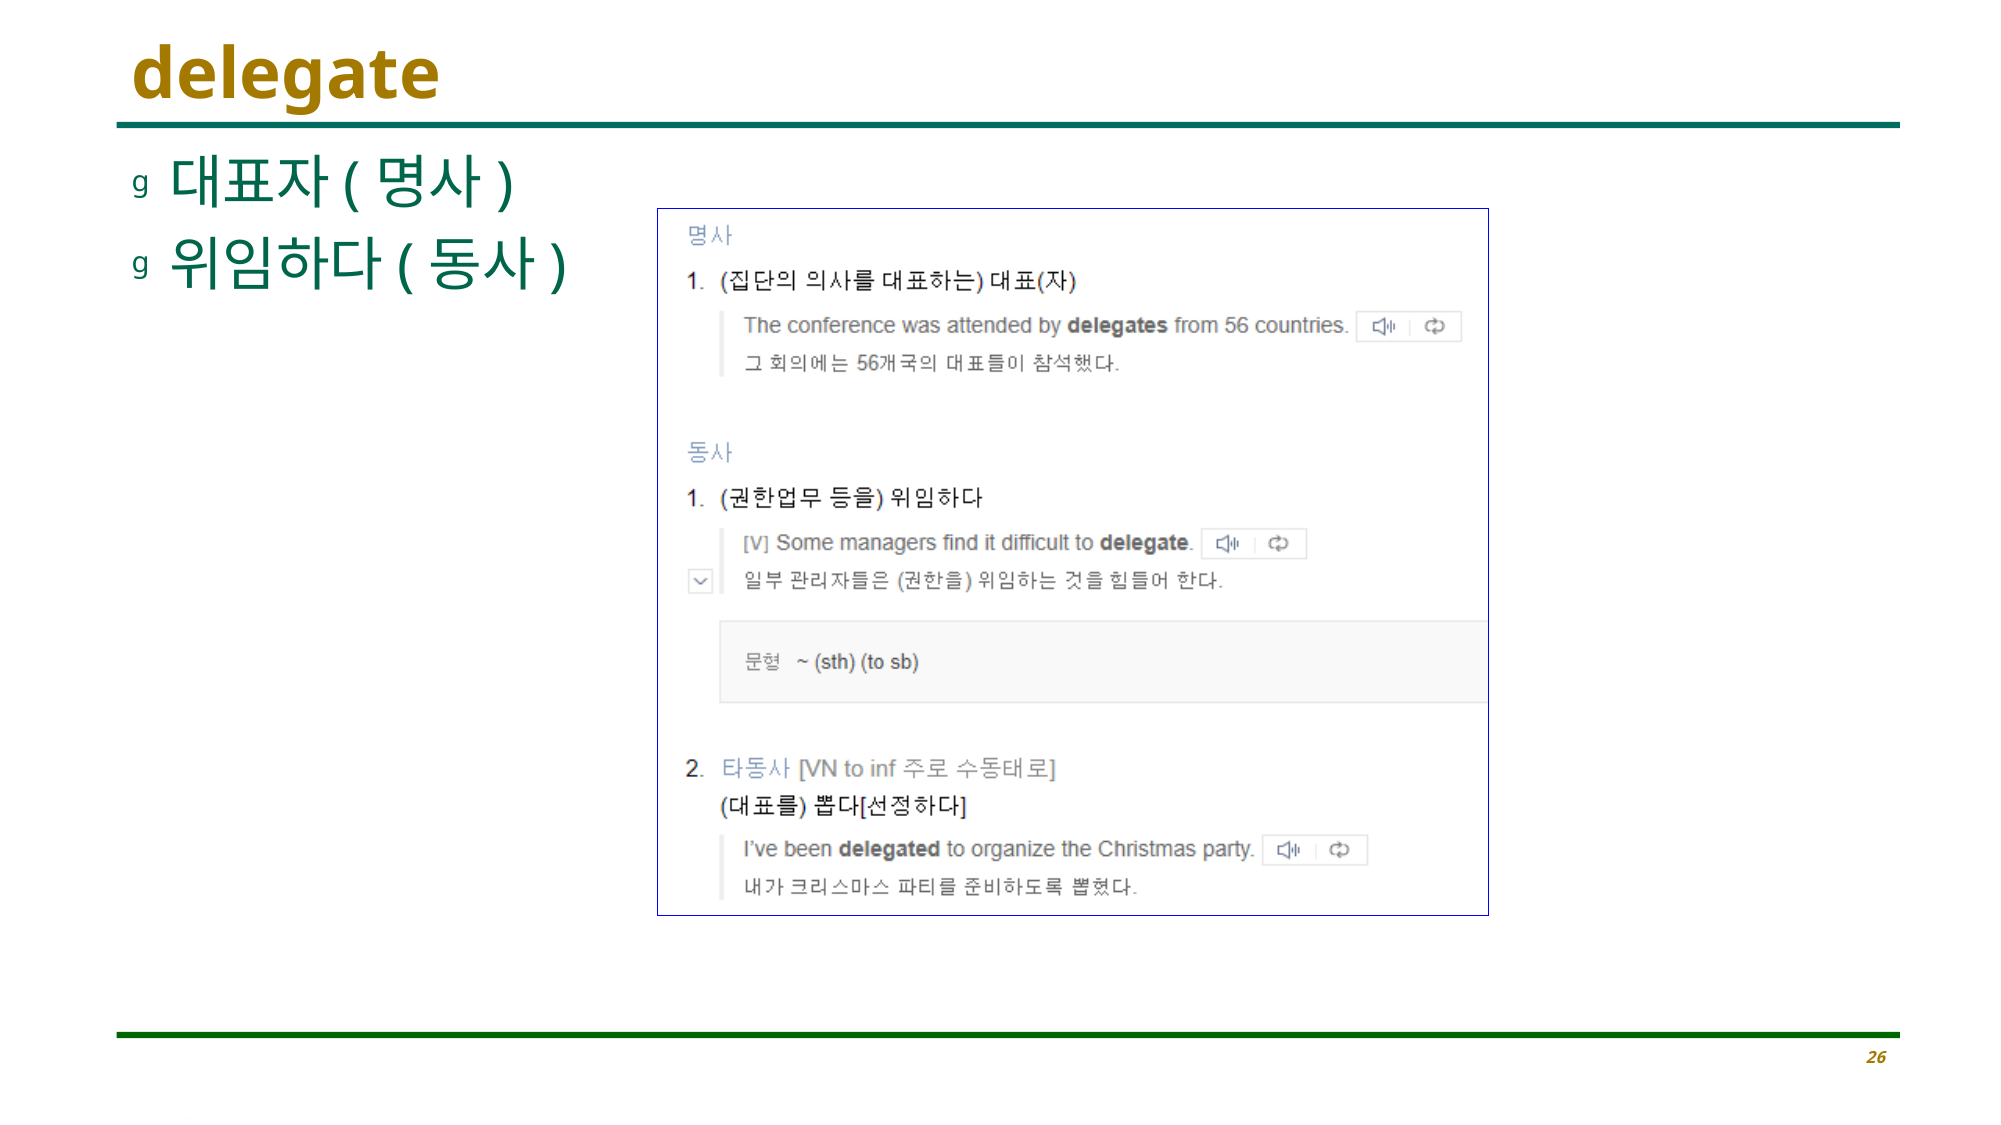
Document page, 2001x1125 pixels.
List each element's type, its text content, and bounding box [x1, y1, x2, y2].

picture [657, 207, 1489, 917]
title delegate [116, 24, 1900, 113]
list 대표자(명사) 위임하다(동사) [116, 137, 1900, 1025]
